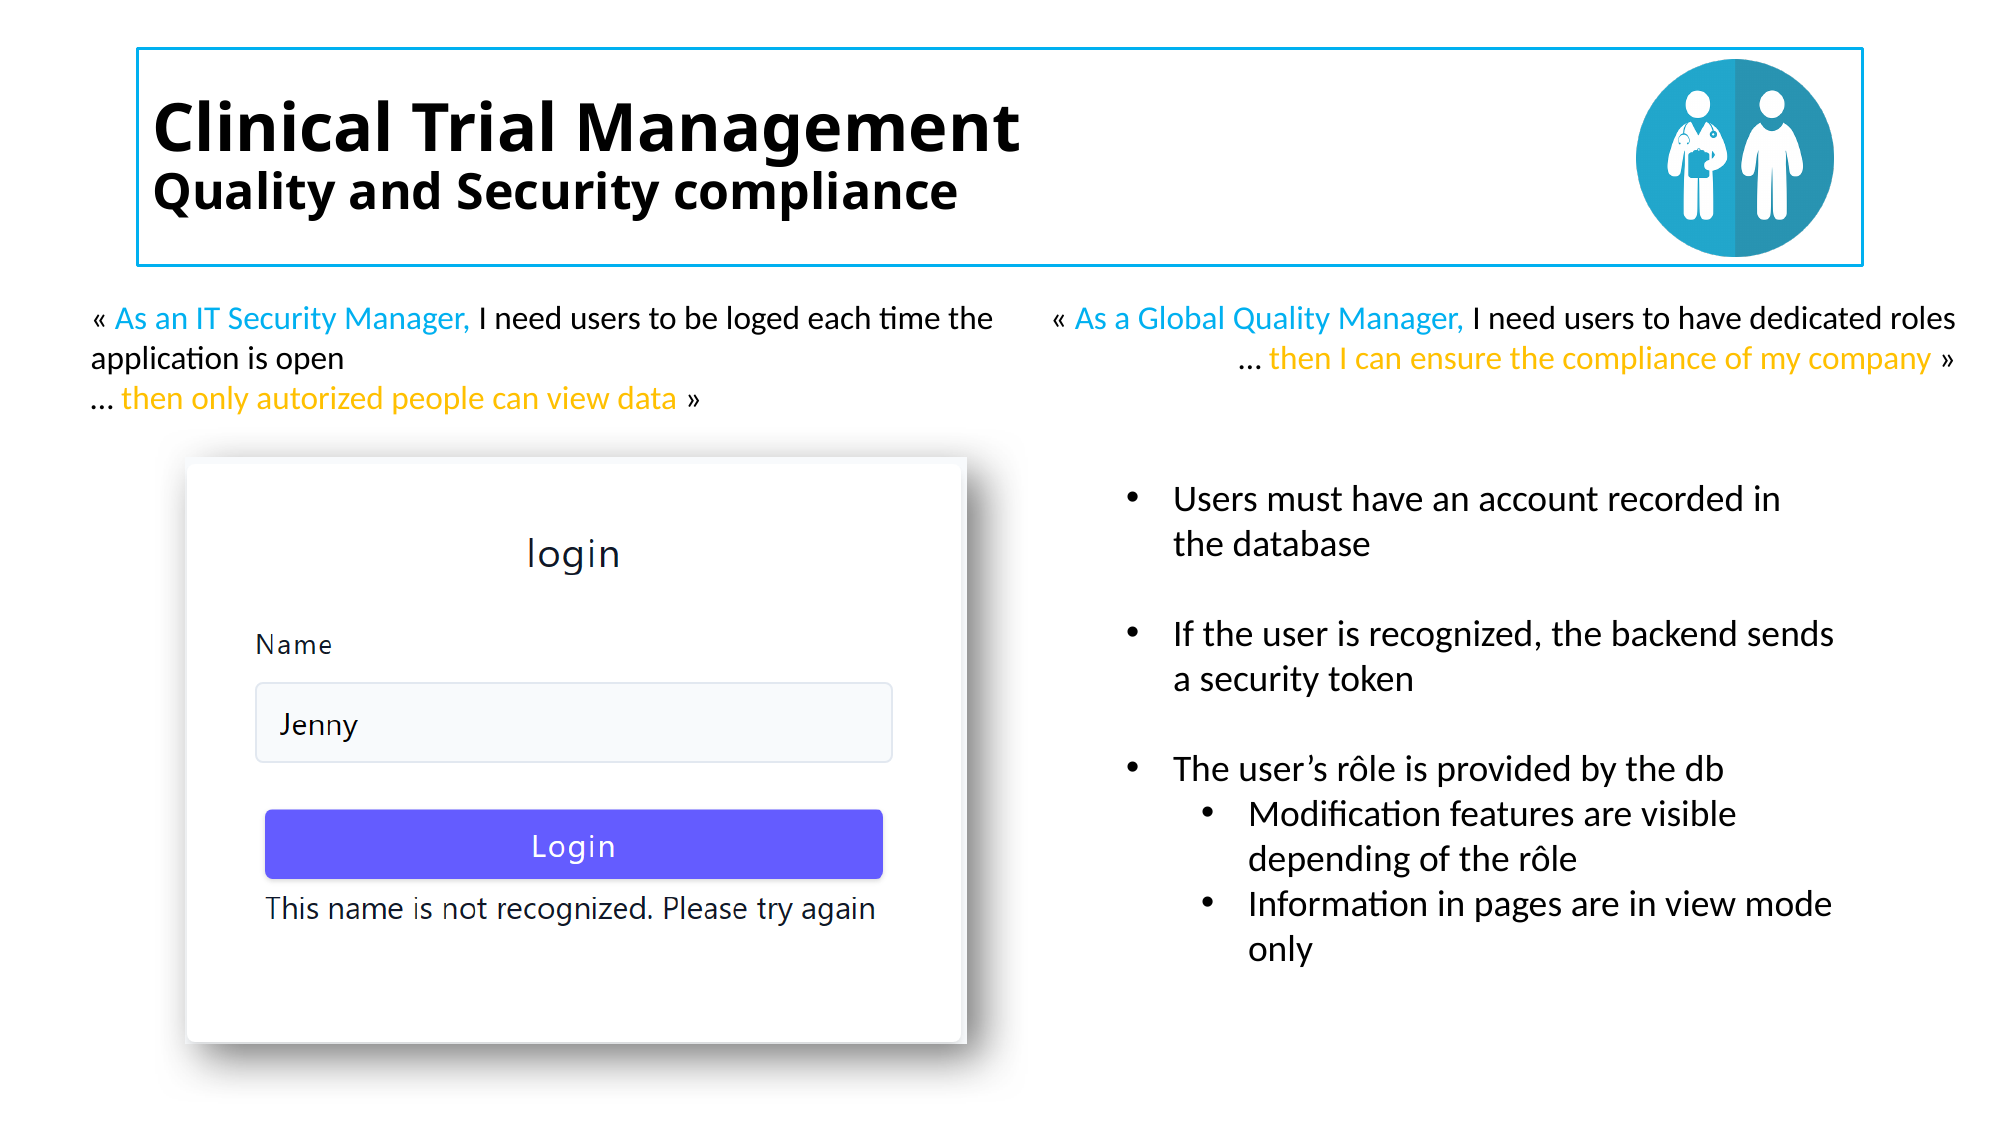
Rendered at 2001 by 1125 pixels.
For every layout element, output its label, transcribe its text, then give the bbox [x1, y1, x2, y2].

text_box « As an IT Security Manager, I need users to be loged each time the application is open … then only autorized people can view data » [75, 288, 1020, 424]
title Clinical Trial Management Quality and Security compliance [137, 48, 1863, 266]
picture [1636, 59, 1834, 257]
text_box « As a Global Quality Manager, I need users to have dedicated roles … then I can ensure the compliance of my company » [1020, 248, 1971, 384]
text_box Users must have an account recorded in the database If the user is recognized, the backend sends a security token The user’s rôle is provided by the db Modification features are visible depending of the rôle Information in pages are in view mode only [1111, 466, 1852, 1021]
picture [185, 457, 967, 1044]
